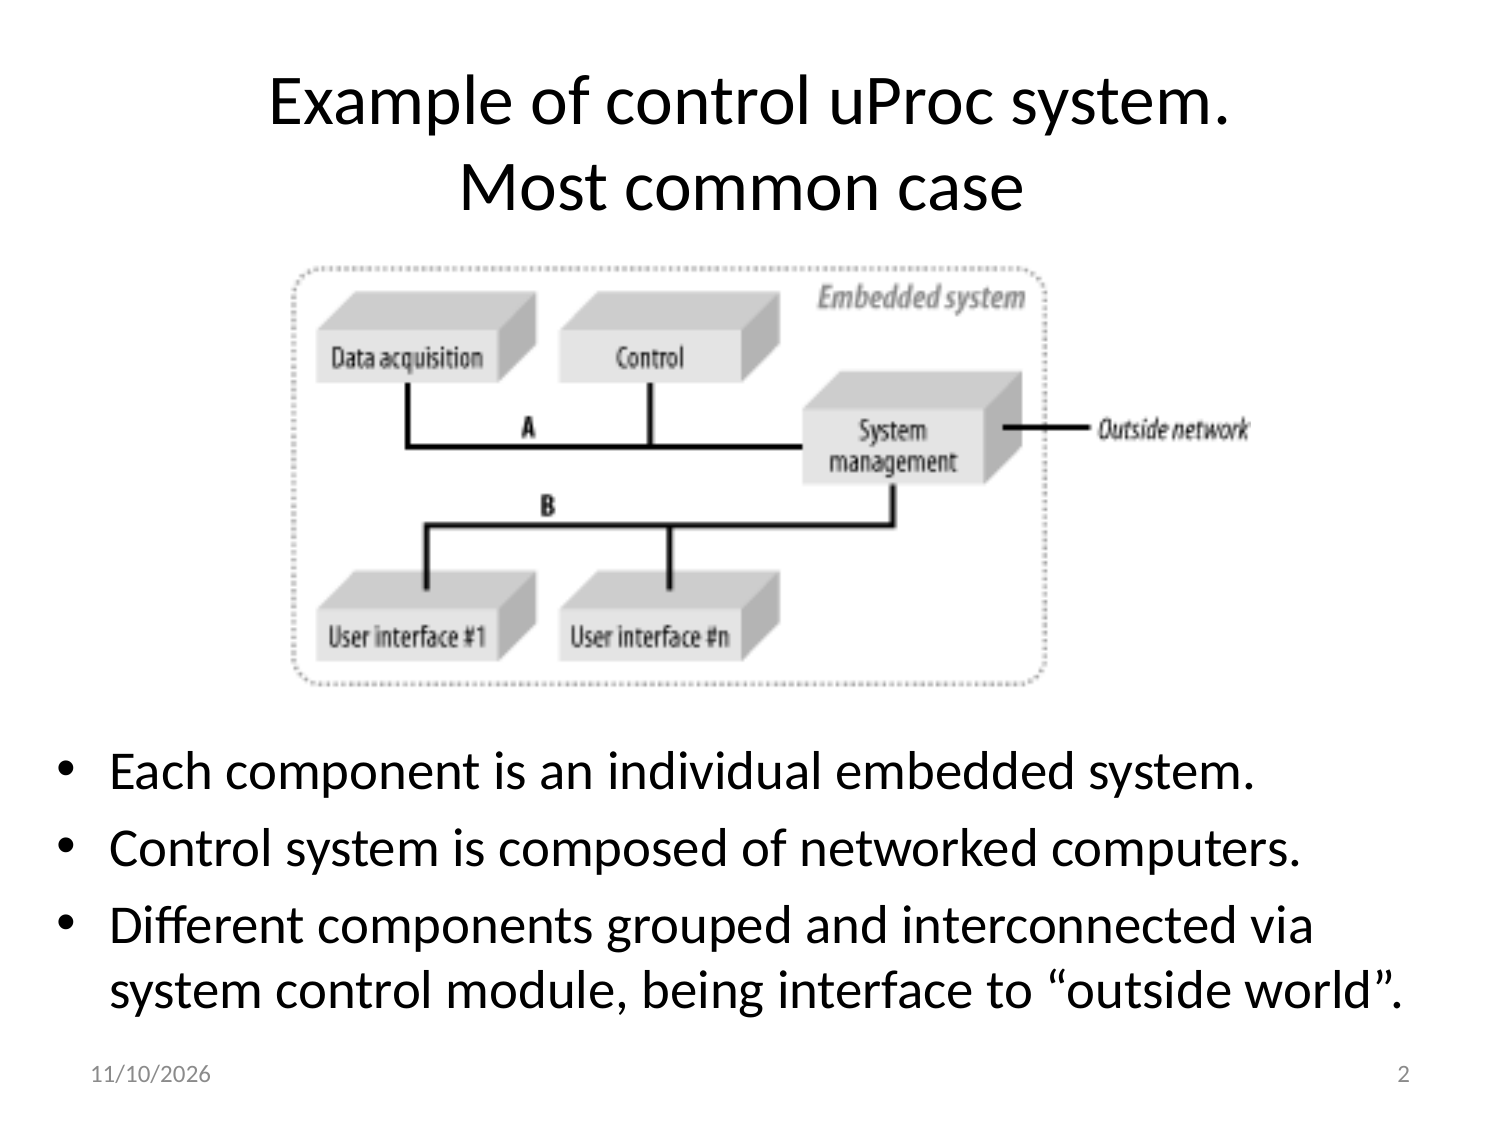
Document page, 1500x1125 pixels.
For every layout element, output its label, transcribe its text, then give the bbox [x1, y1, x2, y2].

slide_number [75, 1042, 425, 1103]
picture [288, 264, 1252, 690]
slide_number 2 [1074, 1042, 1425, 1103]
list Each component is an individual embedded system. Control system is composed of networked computers. Different components grouped and interconnected via system control module, being interface to “outside world”. [41, 727, 1425, 1094]
title Example of control uProc system. Most common case [75, 45, 1425, 233]
